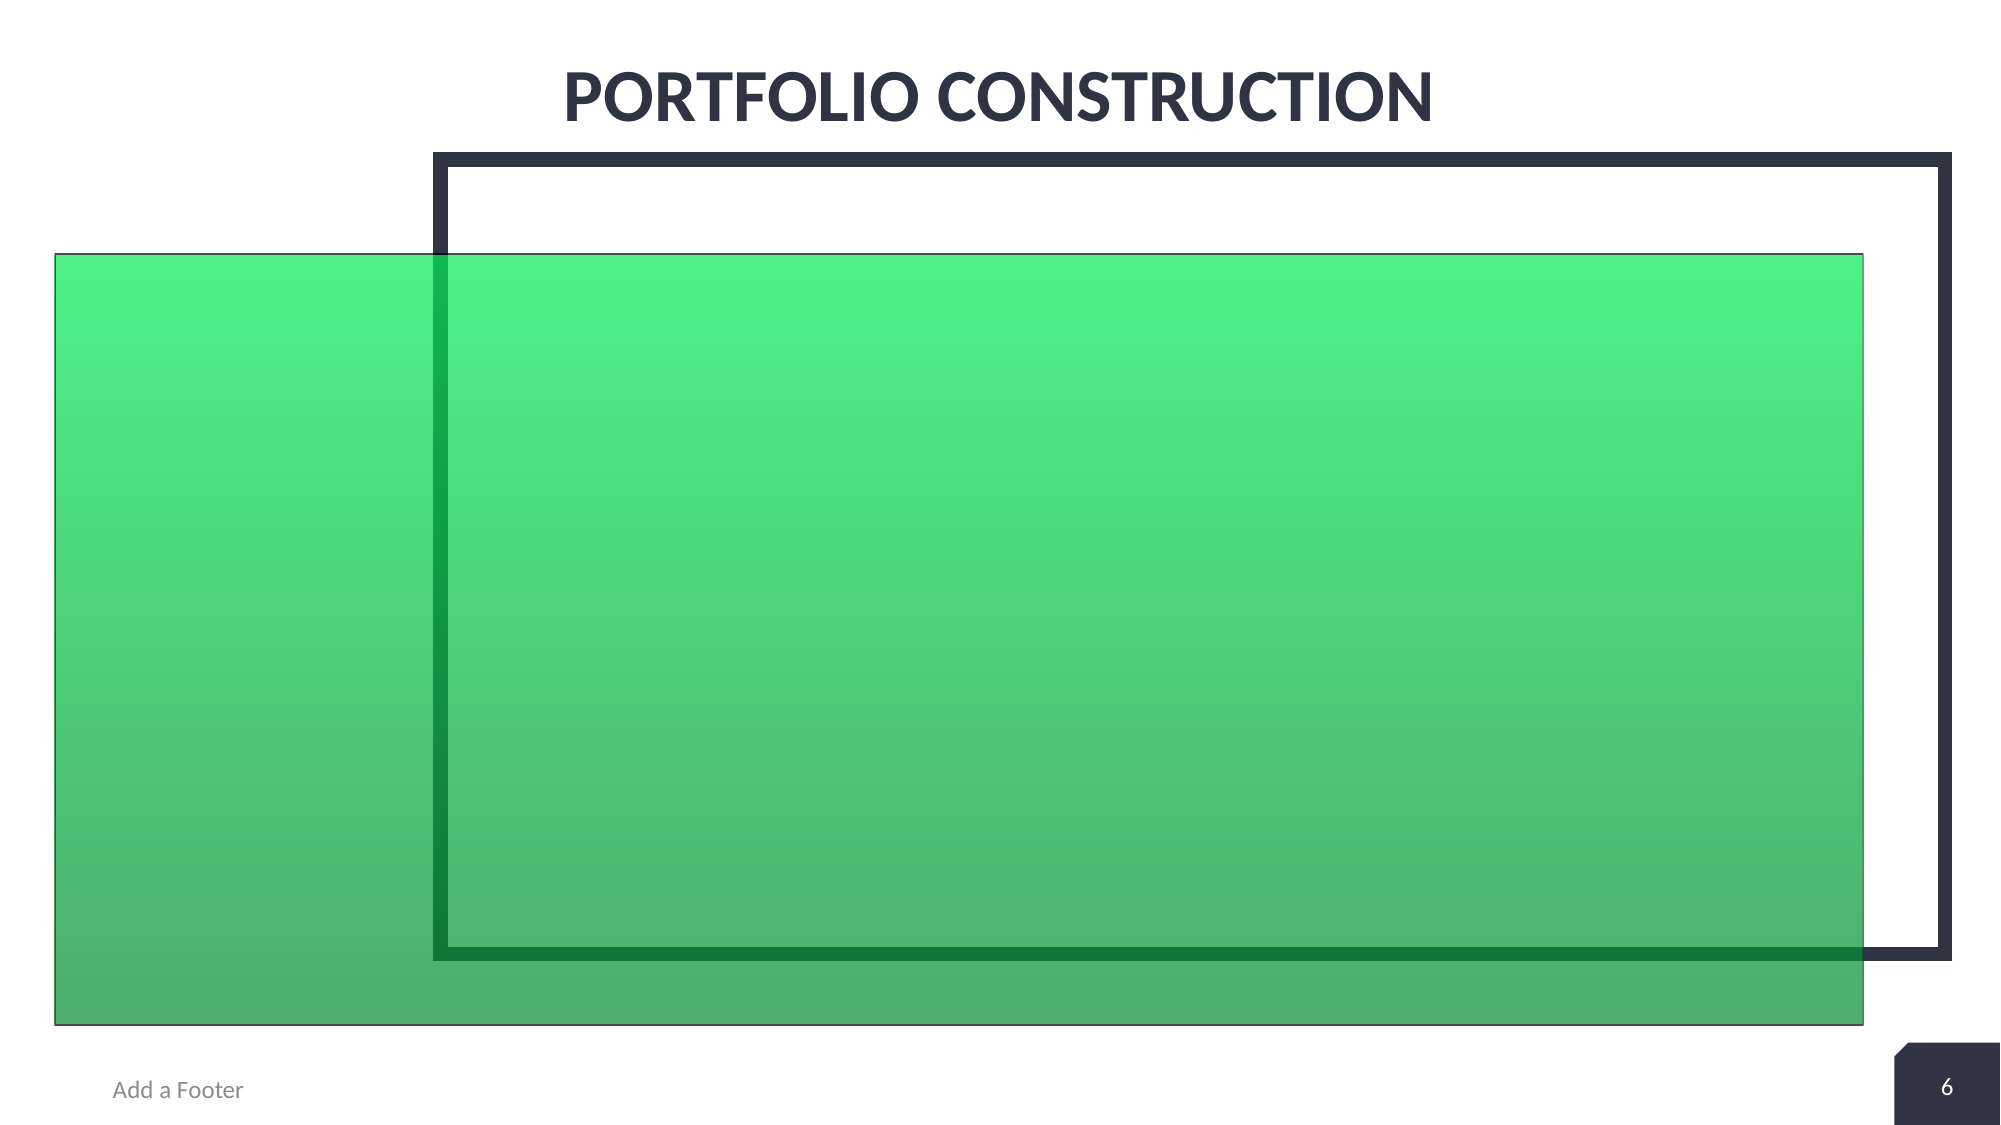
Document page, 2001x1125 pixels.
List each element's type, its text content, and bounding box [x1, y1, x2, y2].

footer Add a Footer [97, 1059, 773, 1119]
slide_number 6 [1894, 1052, 2000, 1119]
title Portfolio construction [97, 0, 1903, 196]
